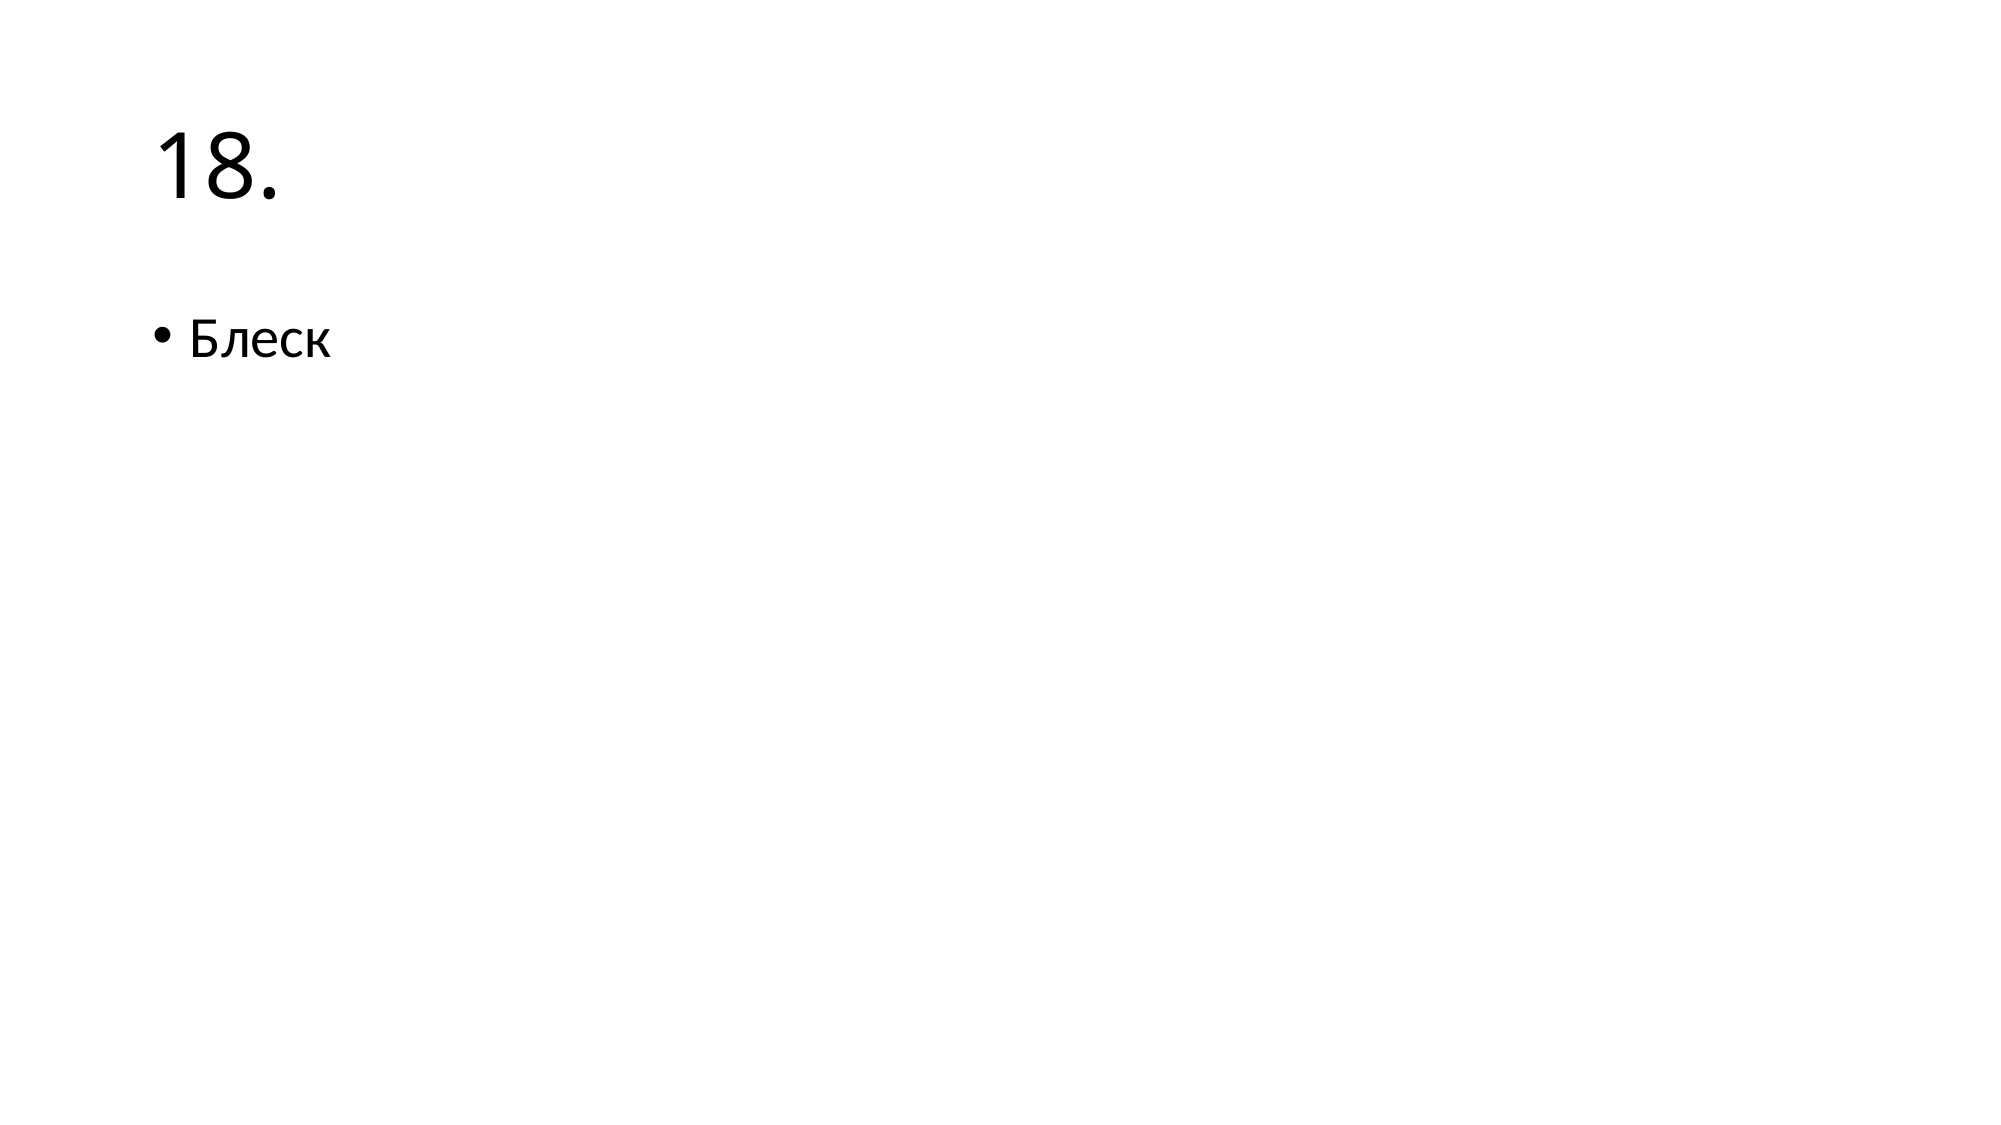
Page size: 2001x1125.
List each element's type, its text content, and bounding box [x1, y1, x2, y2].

title 18. [137, 59, 1863, 278]
list Блеск [137, 299, 1863, 1014]
